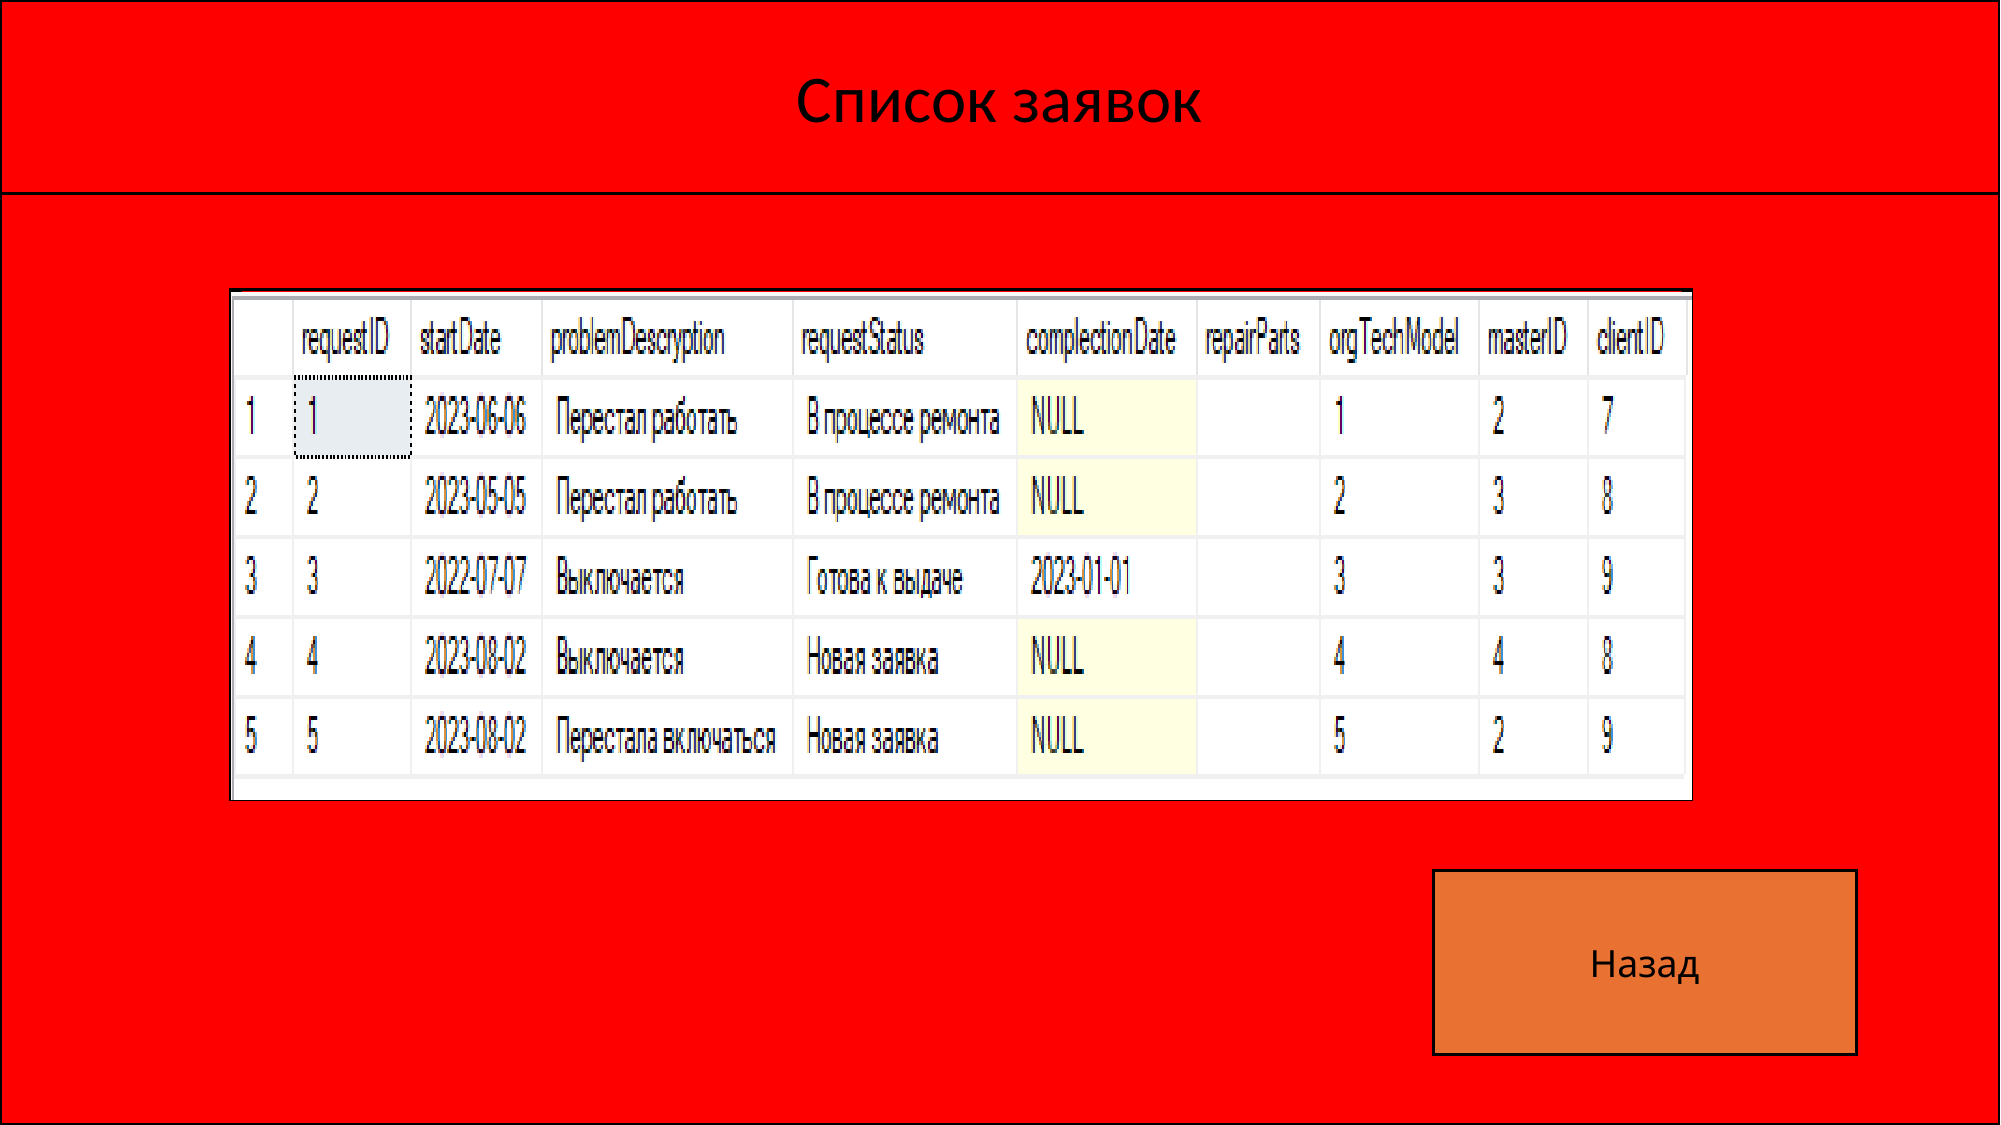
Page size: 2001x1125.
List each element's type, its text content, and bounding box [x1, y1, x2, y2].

picture [230, 291, 1693, 800]
text_box [0, 0, 2000, 192]
text_box [0, 195, 2000, 1125]
text_box Список заявок [782, 48, 1218, 144]
text_box Назад [1432, 869, 1858, 1056]
